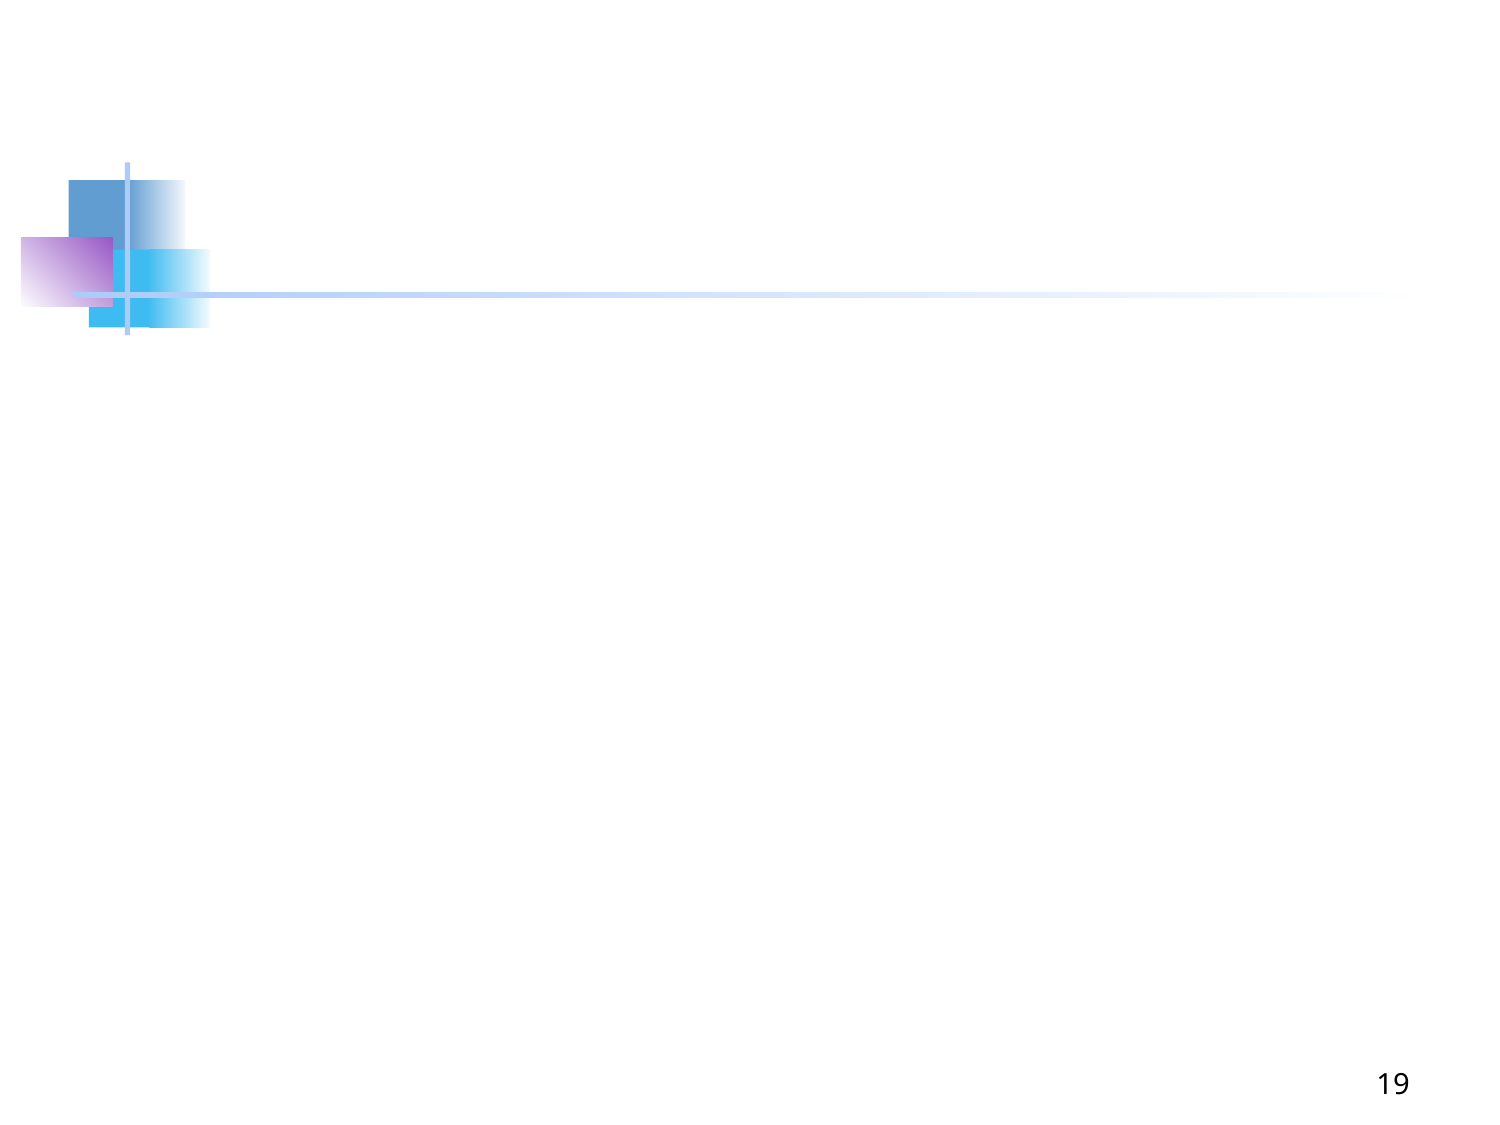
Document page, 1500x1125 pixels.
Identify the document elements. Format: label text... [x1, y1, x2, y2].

slide_number 19 [1112, 1037, 1425, 1113]
